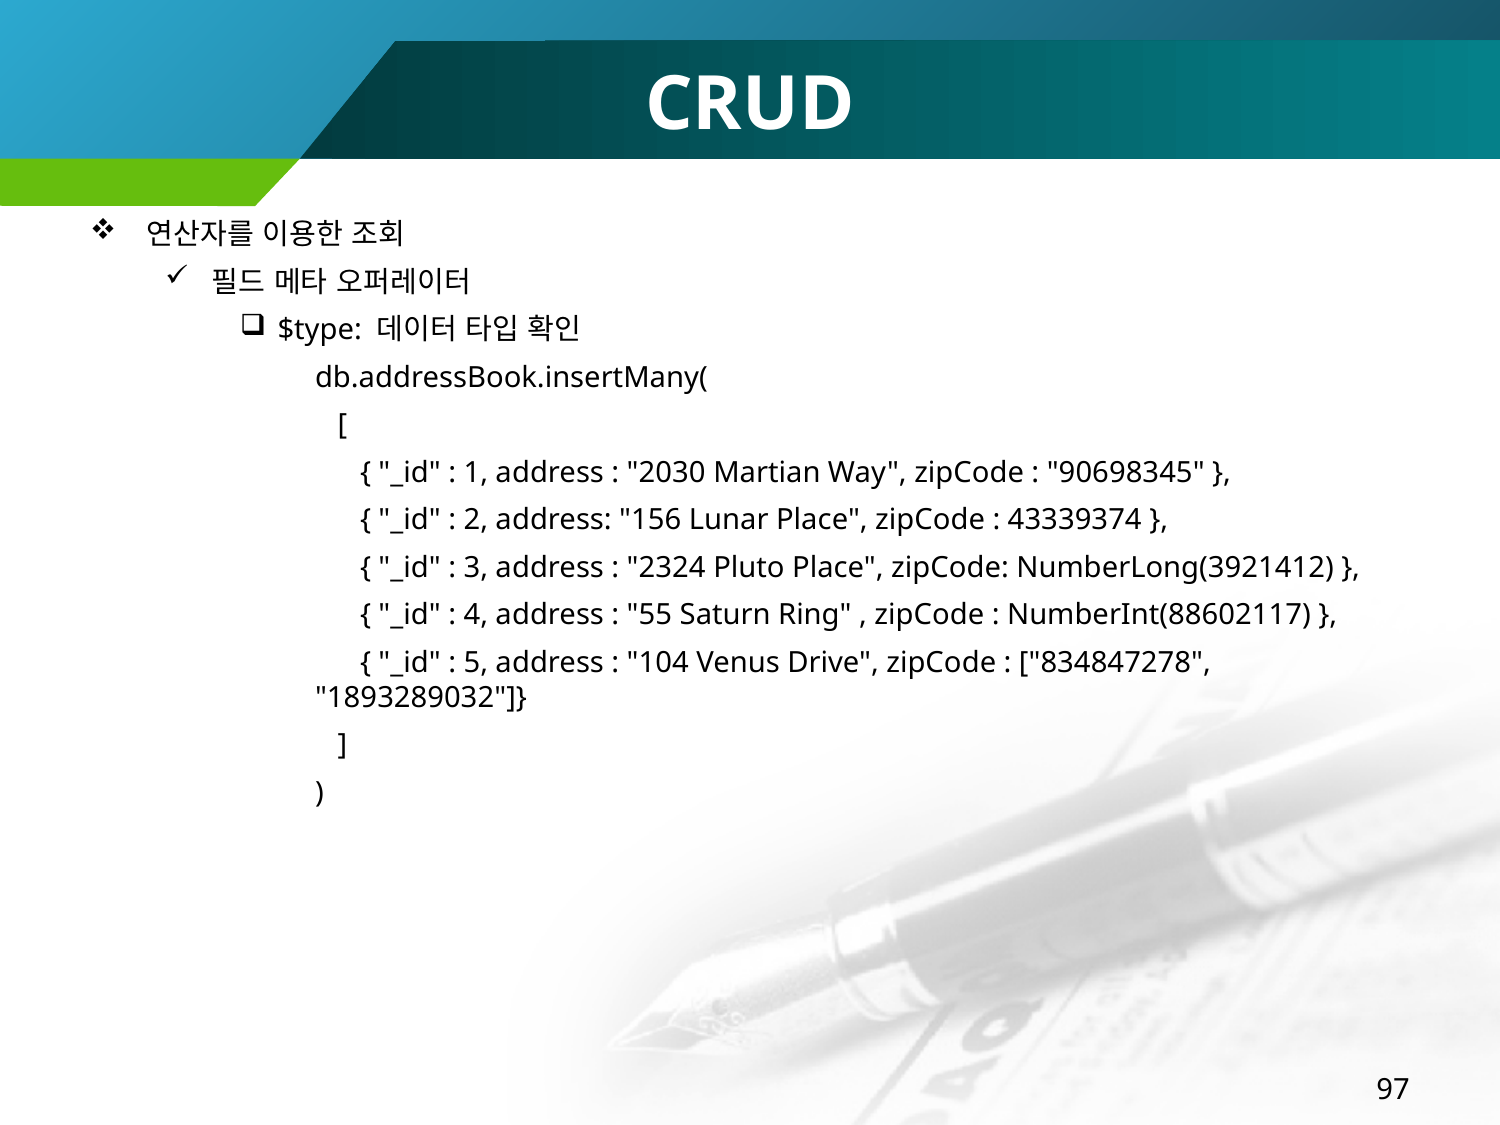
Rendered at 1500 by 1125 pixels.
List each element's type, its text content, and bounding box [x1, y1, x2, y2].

list 연산자를 이용한 조회 필드 메타 오퍼레이터 $type: 데이터 타입 확인 db.addressBook.insertMany( [ { "_id" : 1, address : "2030 Martian Way", zipCode : "90698345" }, { "_id" : 2, address: "156 Lunar Place", zipCode : 43339374 }, { "_id" : 3, address : "2324 Pluto Place", zipCode: NumberLong(3921412) }, { "_id" : 4, address : "55 Saturn Ring" , zipCode : NumberInt(88602117) }, { "_id" : 5, address : "104 Venus Drive", zipCode : ["834847278", "1893289032"]} ] ) [74, 207, 1426, 1021]
title CRUD [0, 36, 1500, 163]
slide_number 97 [1074, 1062, 1426, 1103]
picture [490, 448, 1500, 1125]
